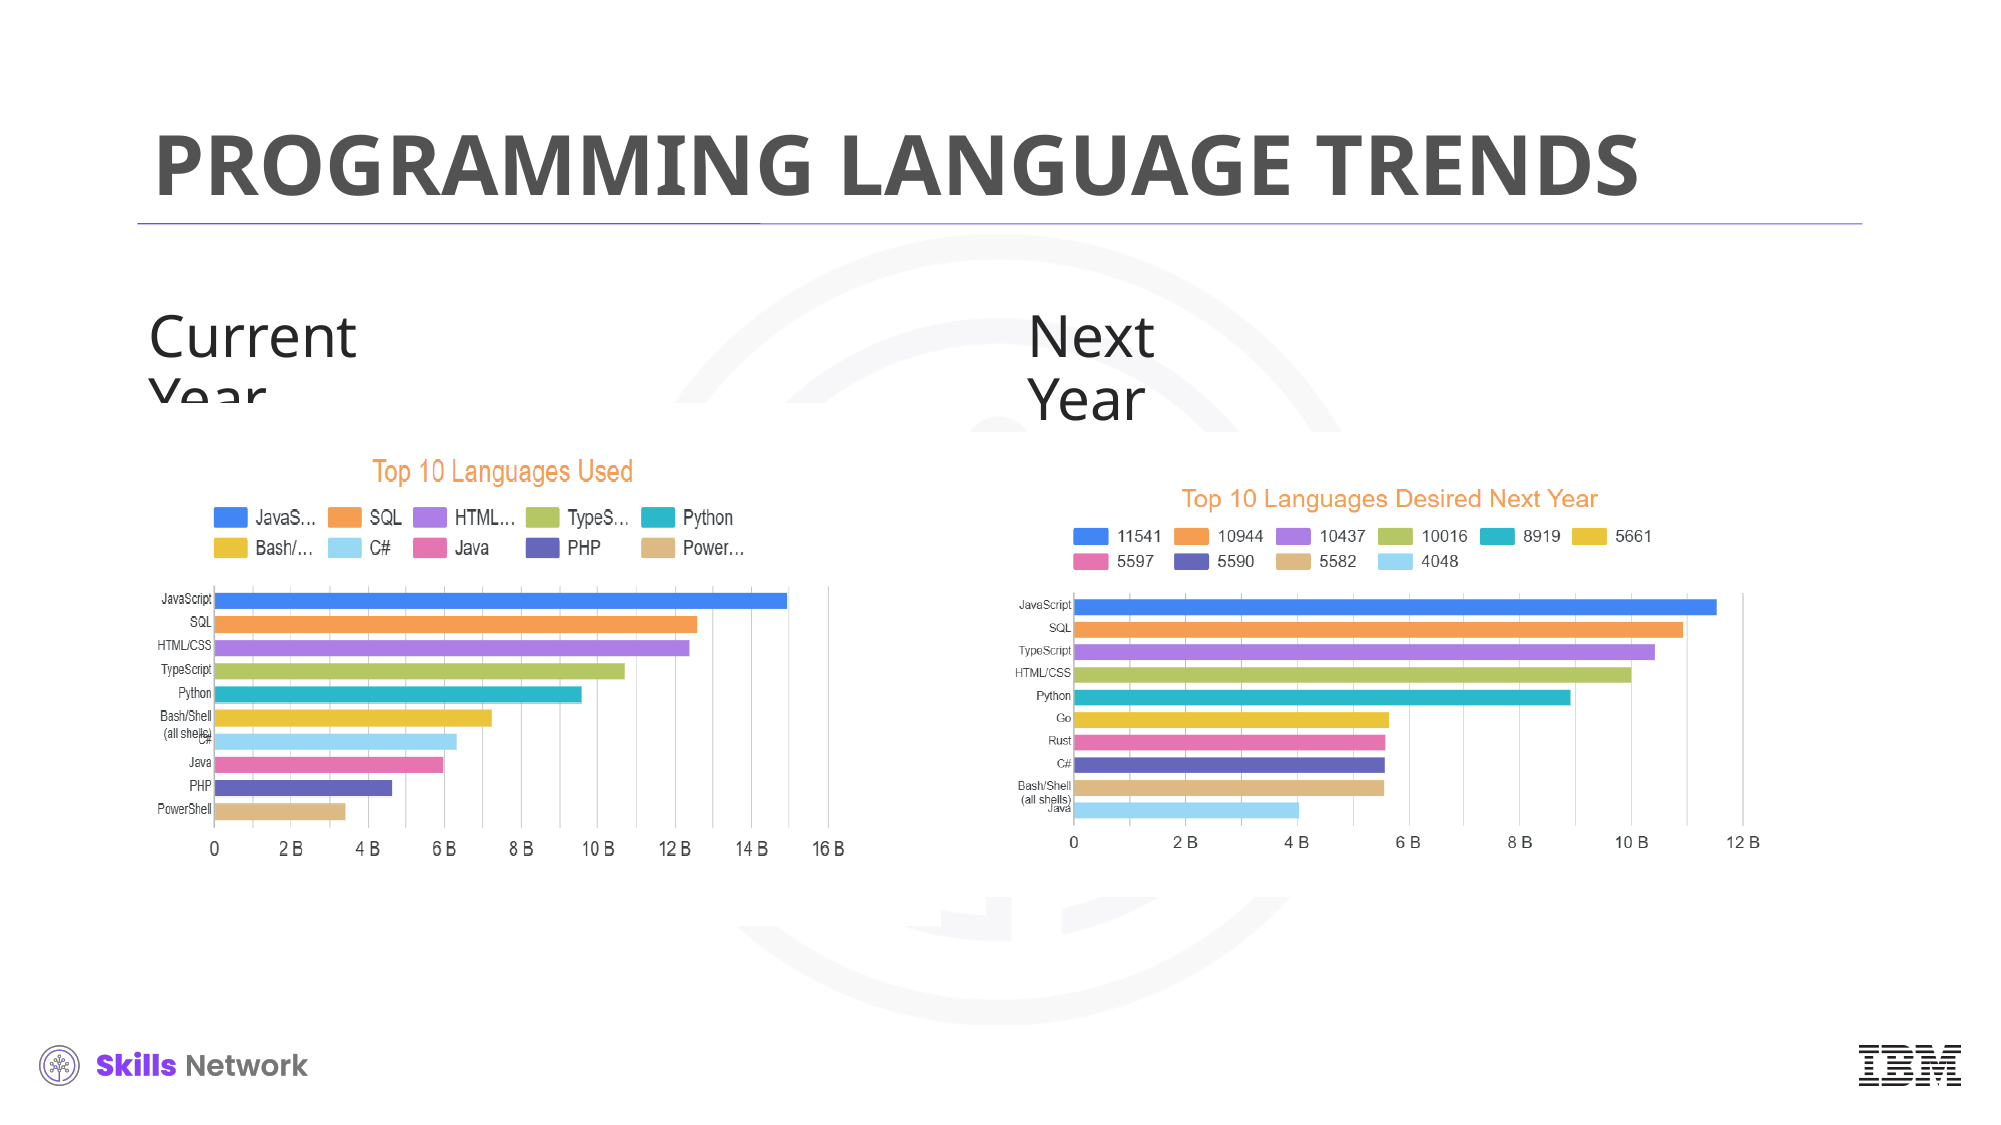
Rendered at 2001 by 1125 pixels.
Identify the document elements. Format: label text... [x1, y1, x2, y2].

list Next Year [1012, 299, 1301, 382]
picture [98, 403, 1808, 926]
list Current Year [133, 299, 500, 382]
picture [39, 1045, 308, 1086]
picture [1859, 1045, 1961, 1086]
title PROGRAMMING LANGUAGE TRENDS [137, 59, 1863, 278]
